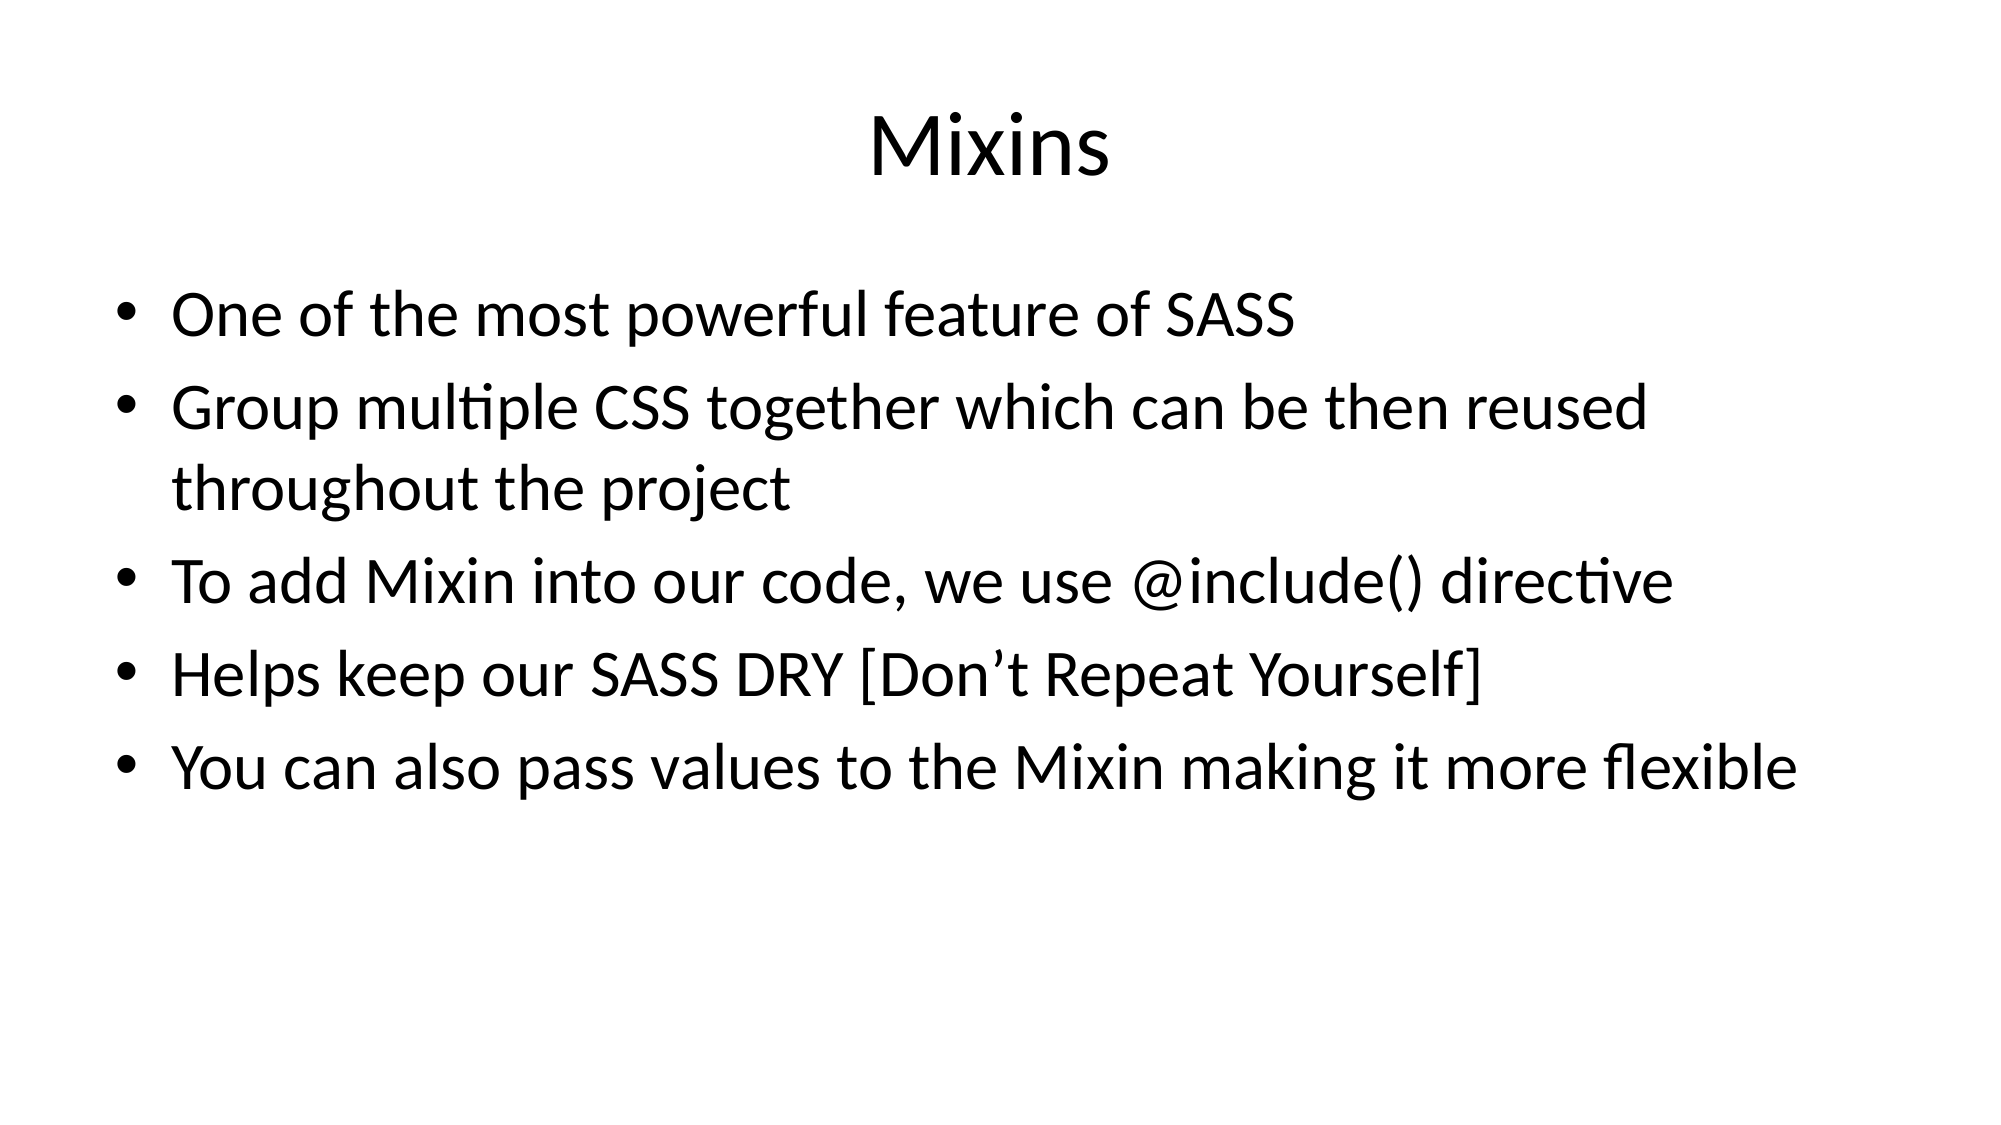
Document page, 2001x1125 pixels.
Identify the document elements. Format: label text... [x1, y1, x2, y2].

title Mixins [99, 45, 1900, 233]
list One of the most powerful feature of SASS Group multiple CSS together which can be then reused throughout the project To add Mixin into our code, we use @include() directive Helps keep our SASS DRY [Don’t Repeat Yourself] You can also pass values to the Mixin making it more flexible [99, 262, 1900, 1005]
